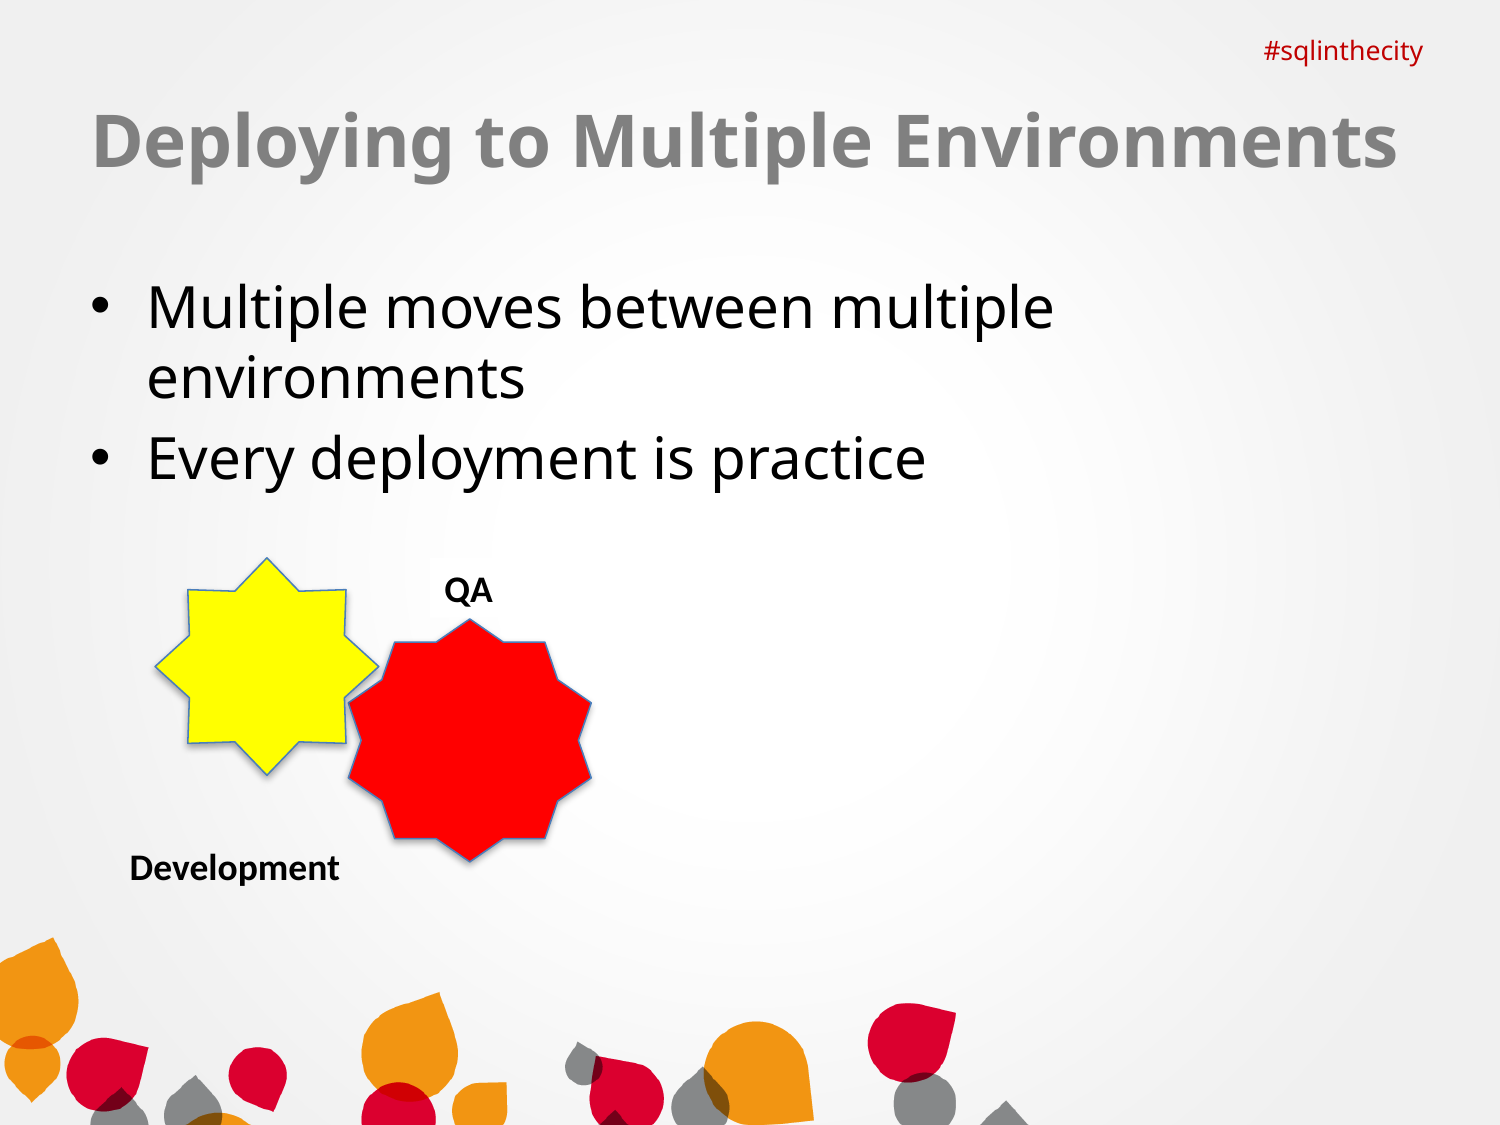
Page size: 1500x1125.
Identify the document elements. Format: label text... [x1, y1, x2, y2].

text_box Development [114, 835, 420, 896]
picture [0, 0, 1500, 1125]
text_box [154, 557, 380, 777]
text_box #sqlinthecity [1248, 25, 1472, 94]
list Multiple moves between multiple environments Every deployment is practice [75, 262, 1425, 1005]
title Deploying to Multiple Environments [75, 45, 1425, 233]
text_box QA [429, 557, 527, 618]
